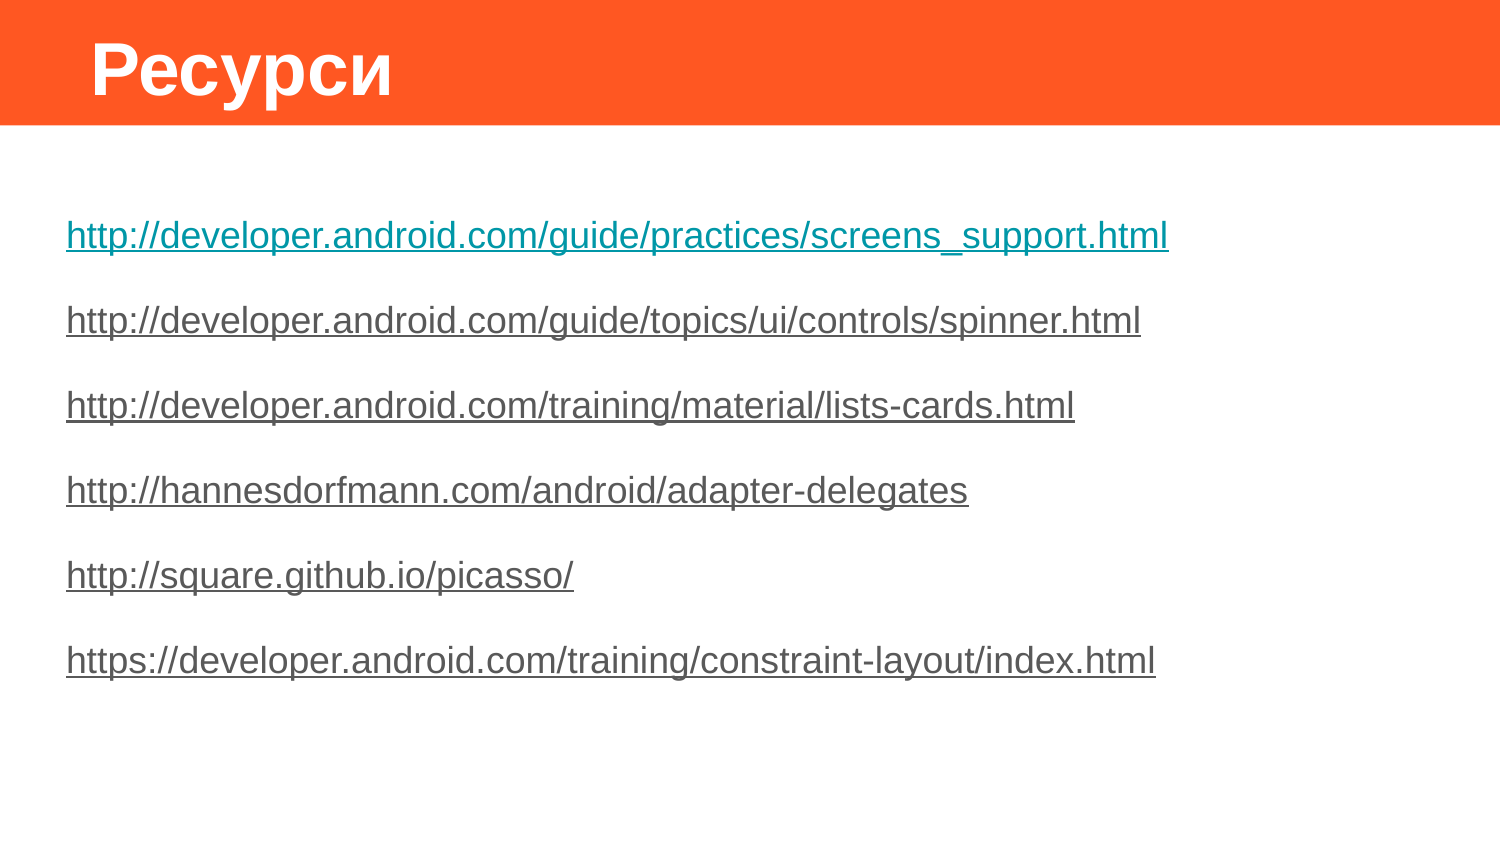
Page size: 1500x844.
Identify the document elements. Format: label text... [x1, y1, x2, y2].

text_box [0, 0, 1500, 126]
text_box Ресурси [0, 4, 1117, 121]
list http://developer.android.com/guide/practices/screens_support.html http://developer.android.com/guide/topics/ui/controls/spinner.html http://developer.android.com/training/material/lists-cards.html http://hannesdorfmann.com/android/adapter-delegates http://square.github.io/picasso/ https://developer.android.com/training/constraint-layout/index.html [51, 189, 1449, 750]
